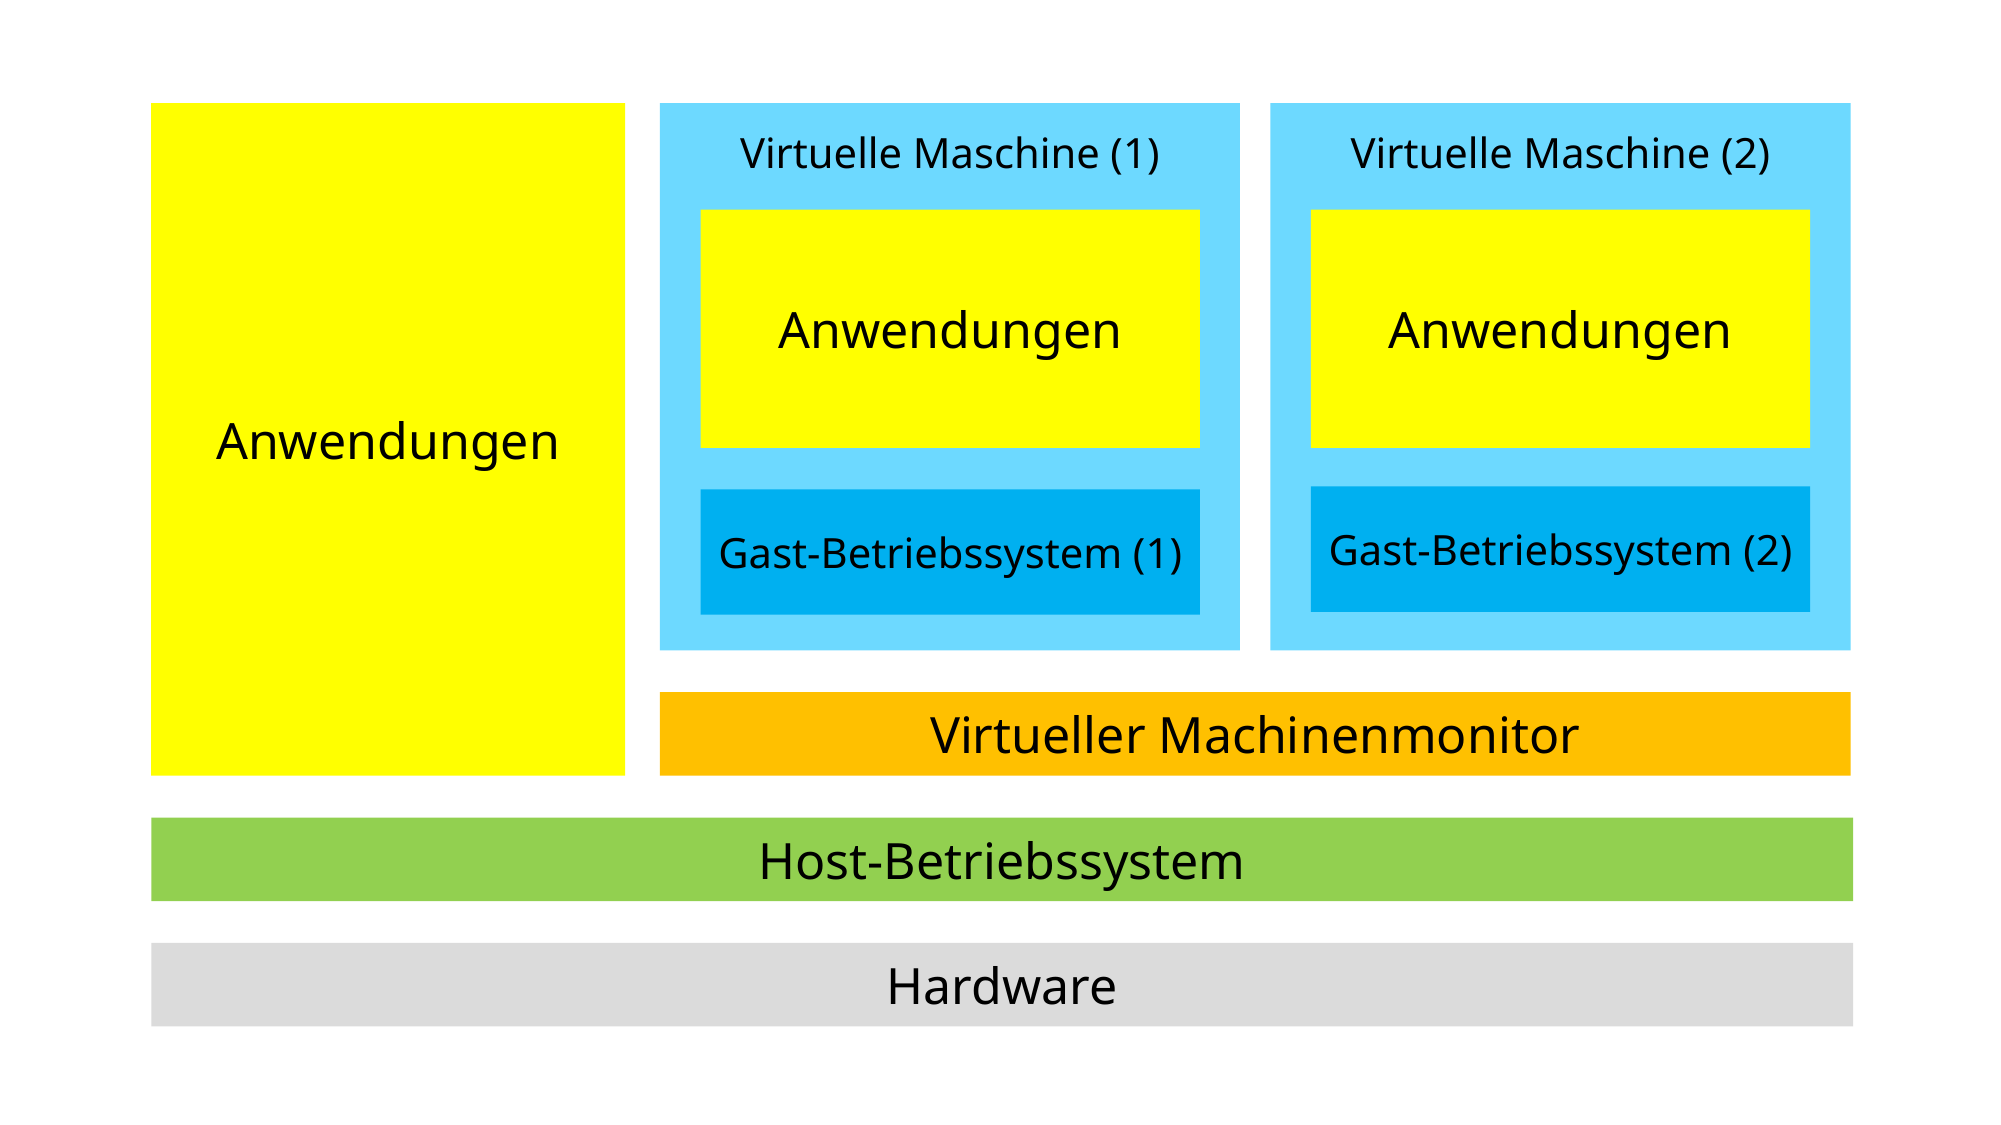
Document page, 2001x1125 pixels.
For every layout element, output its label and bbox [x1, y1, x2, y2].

text_box [151, 103, 1854, 1027]
